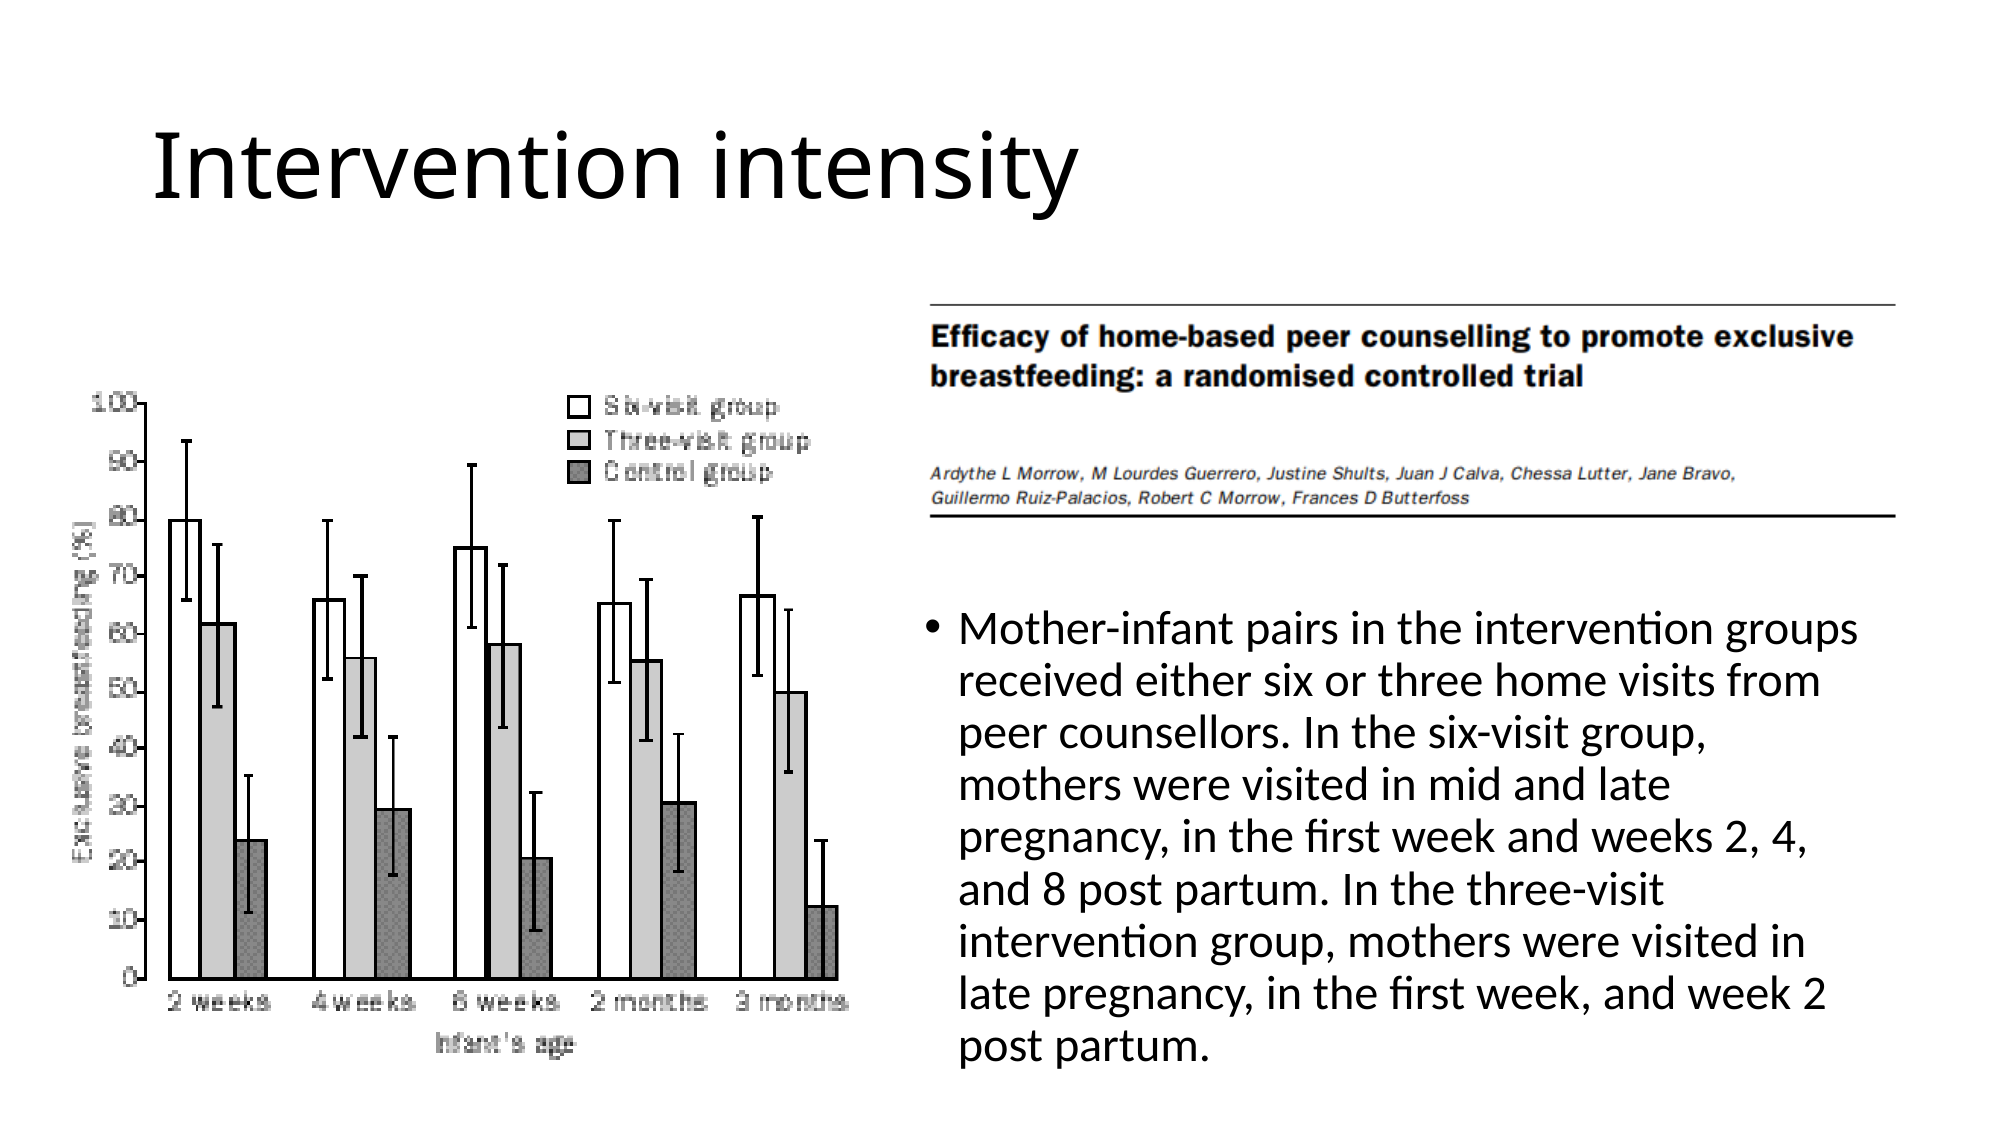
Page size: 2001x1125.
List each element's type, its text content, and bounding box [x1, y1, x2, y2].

title Intervention intensity [137, 59, 1863, 278]
list Mother-infant pairs in the intervention groups received either six or three home visits from peer counsellors. In the six-visit group, mothers were visited in mid and late pregnancy, in the first week and weeks 2, 4, and 8 post partum. In the three-visit intervention group, mothers were visited in late pregnancy, in the first week, and week 2 post partum. [909, 595, 1889, 1086]
picture [49, 382, 863, 1061]
picture [909, 277, 1908, 527]
